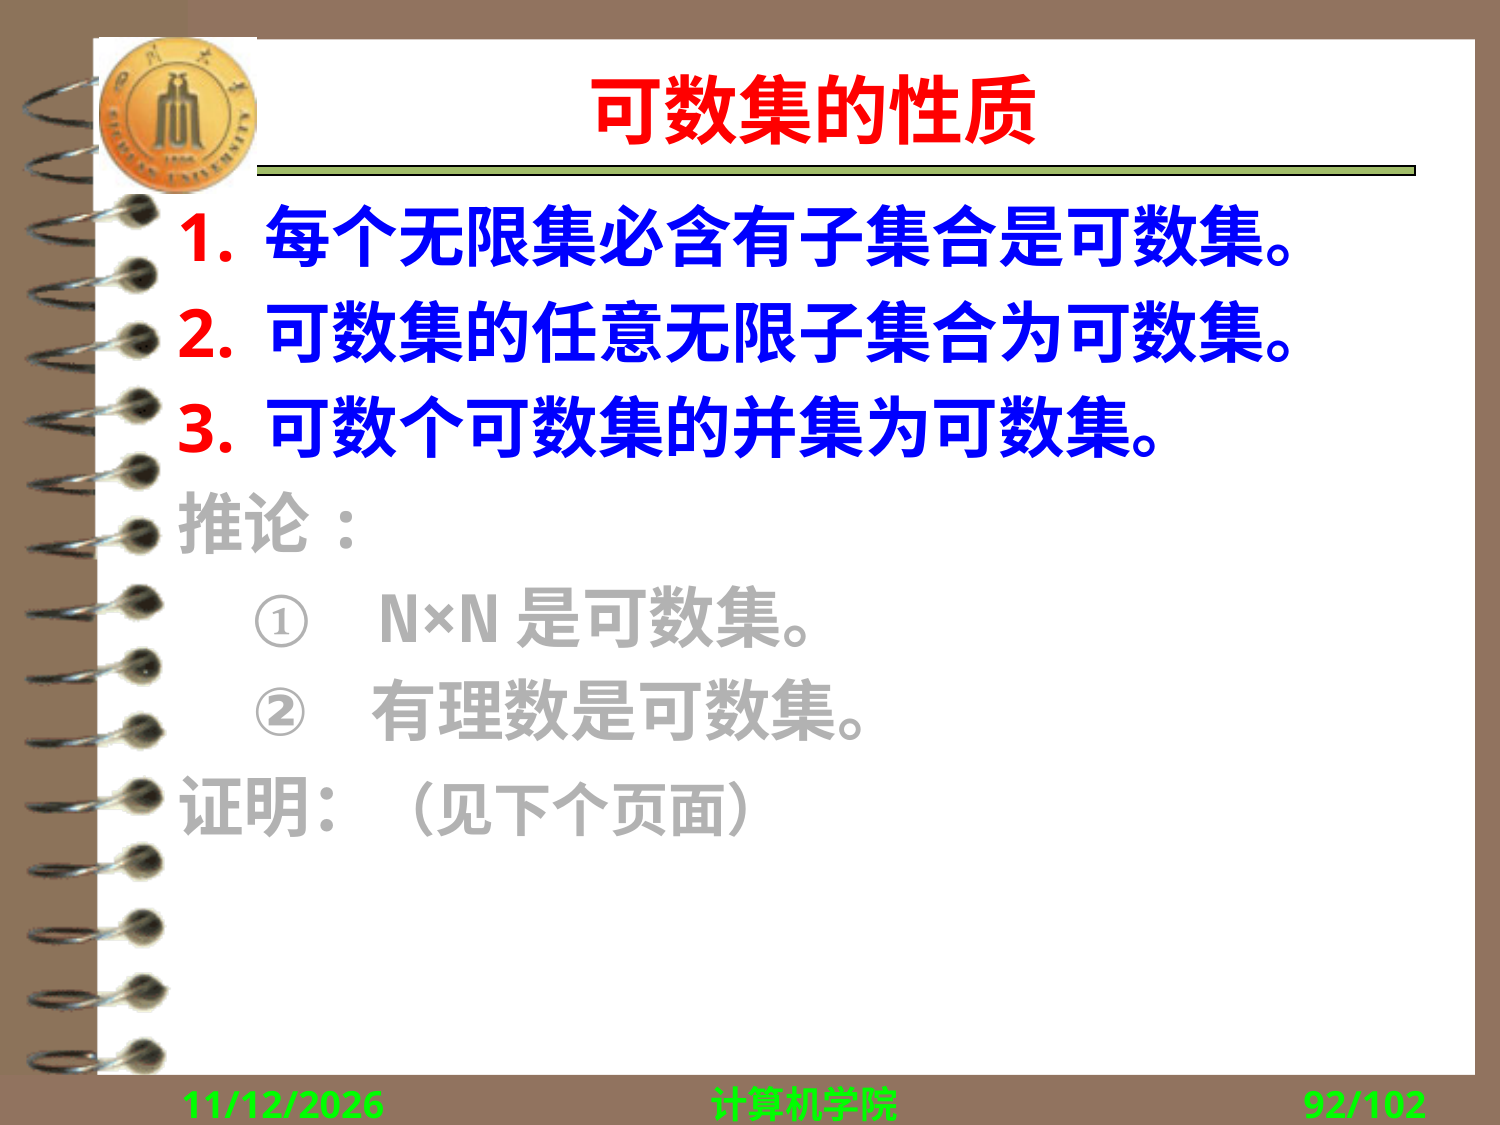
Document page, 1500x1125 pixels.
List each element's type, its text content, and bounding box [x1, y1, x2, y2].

picture [0, 0, 257, 1075]
footer 计算机学院 [479, 1073, 1128, 1100]
title 可数集的性质 [212, 50, 1415, 168]
slide_number 92/102 [1128, 1073, 1442, 1100]
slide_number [166, 1073, 479, 1100]
list 每个无限集必含有子集合是可数集。 可数集的任意无限子集合为可数集。 可数个可数集的并集为可数集。 推论: N×N是可数集。 有理数是可数集。 证明：（见下个页面） [171, 172, 1422, 856]
